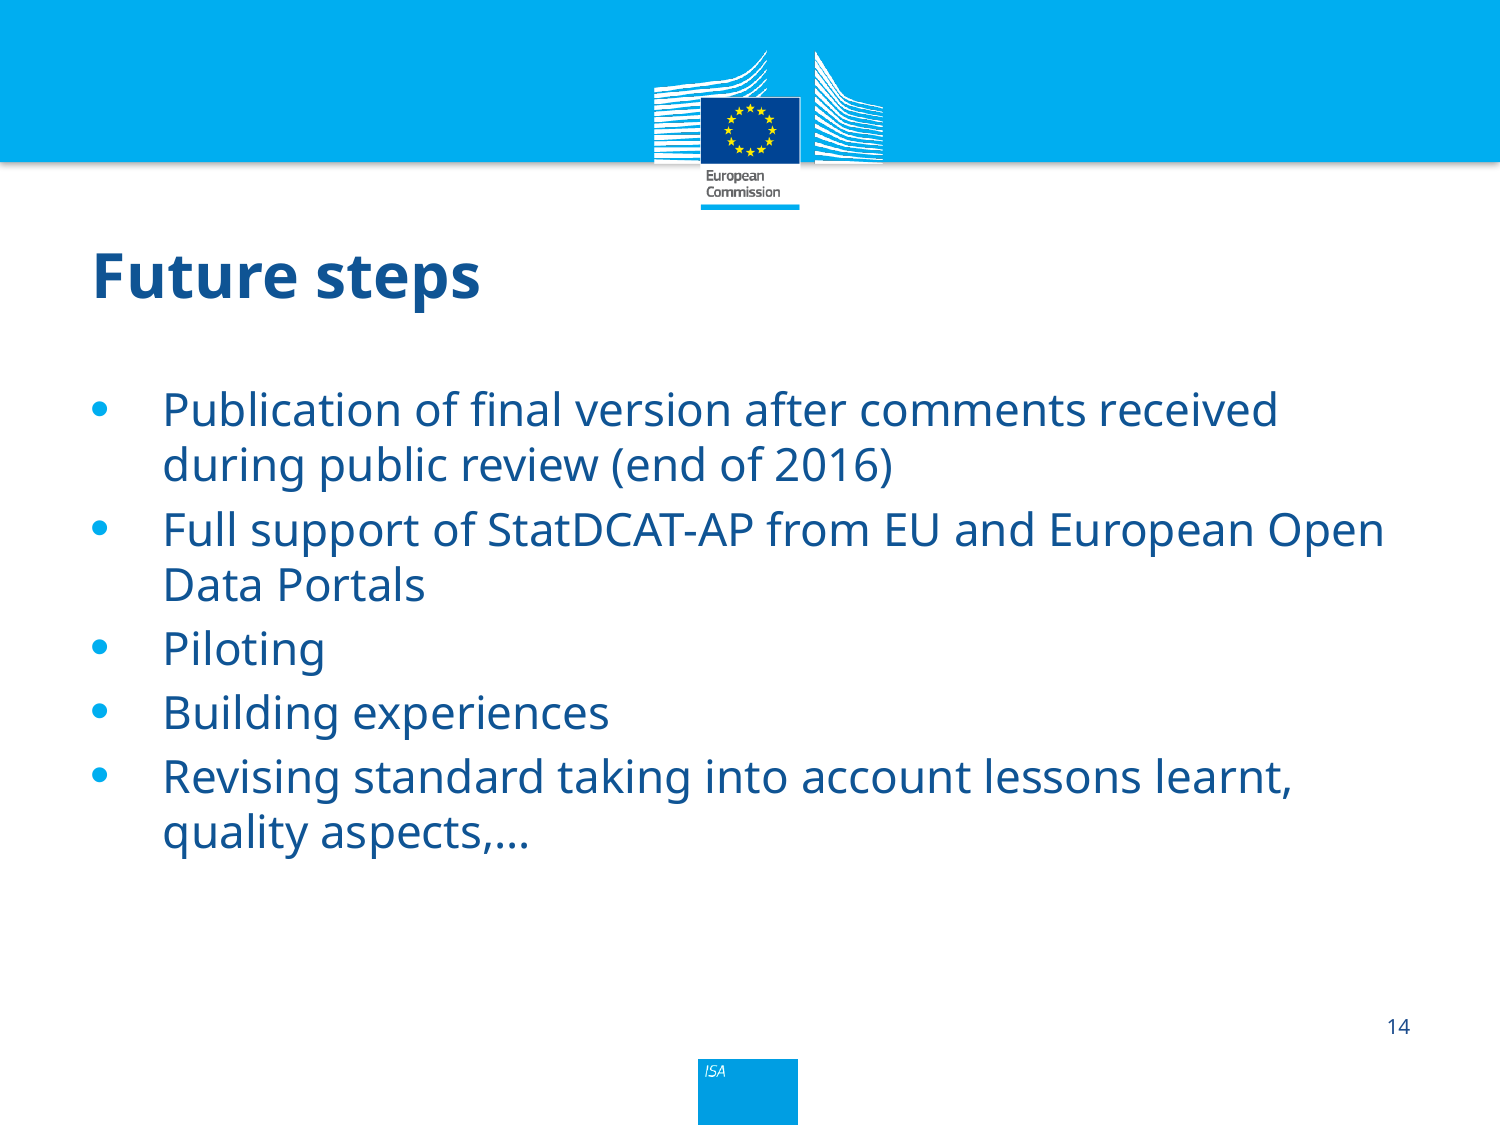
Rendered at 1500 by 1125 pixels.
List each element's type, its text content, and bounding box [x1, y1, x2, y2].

picture [815, 89, 834, 110]
picture [815, 53, 837, 91]
picture [815, 107, 833, 122]
picture [815, 134, 834, 142]
picture [815, 71, 834, 96]
picture [815, 143, 839, 150]
picture [617, 87, 883, 219]
title Future steps [76, 219, 1428, 327]
picture [655, 79, 735, 91]
picture [815, 80, 833, 101]
picture [815, 116, 832, 128]
picture [815, 98, 834, 116]
list Publication of final version after comments received during public review (end of 2016) Full support of StatDCAT-AP from EU and European Open Data Portals Piloting Building experiences Revising standard taking into account lessons learnt, quality aspects,… [74, 373, 1426, 988]
picture [815, 125, 833, 135]
slide_number 14 [1074, 1006, 1425, 1085]
picture [815, 152, 855, 158]
